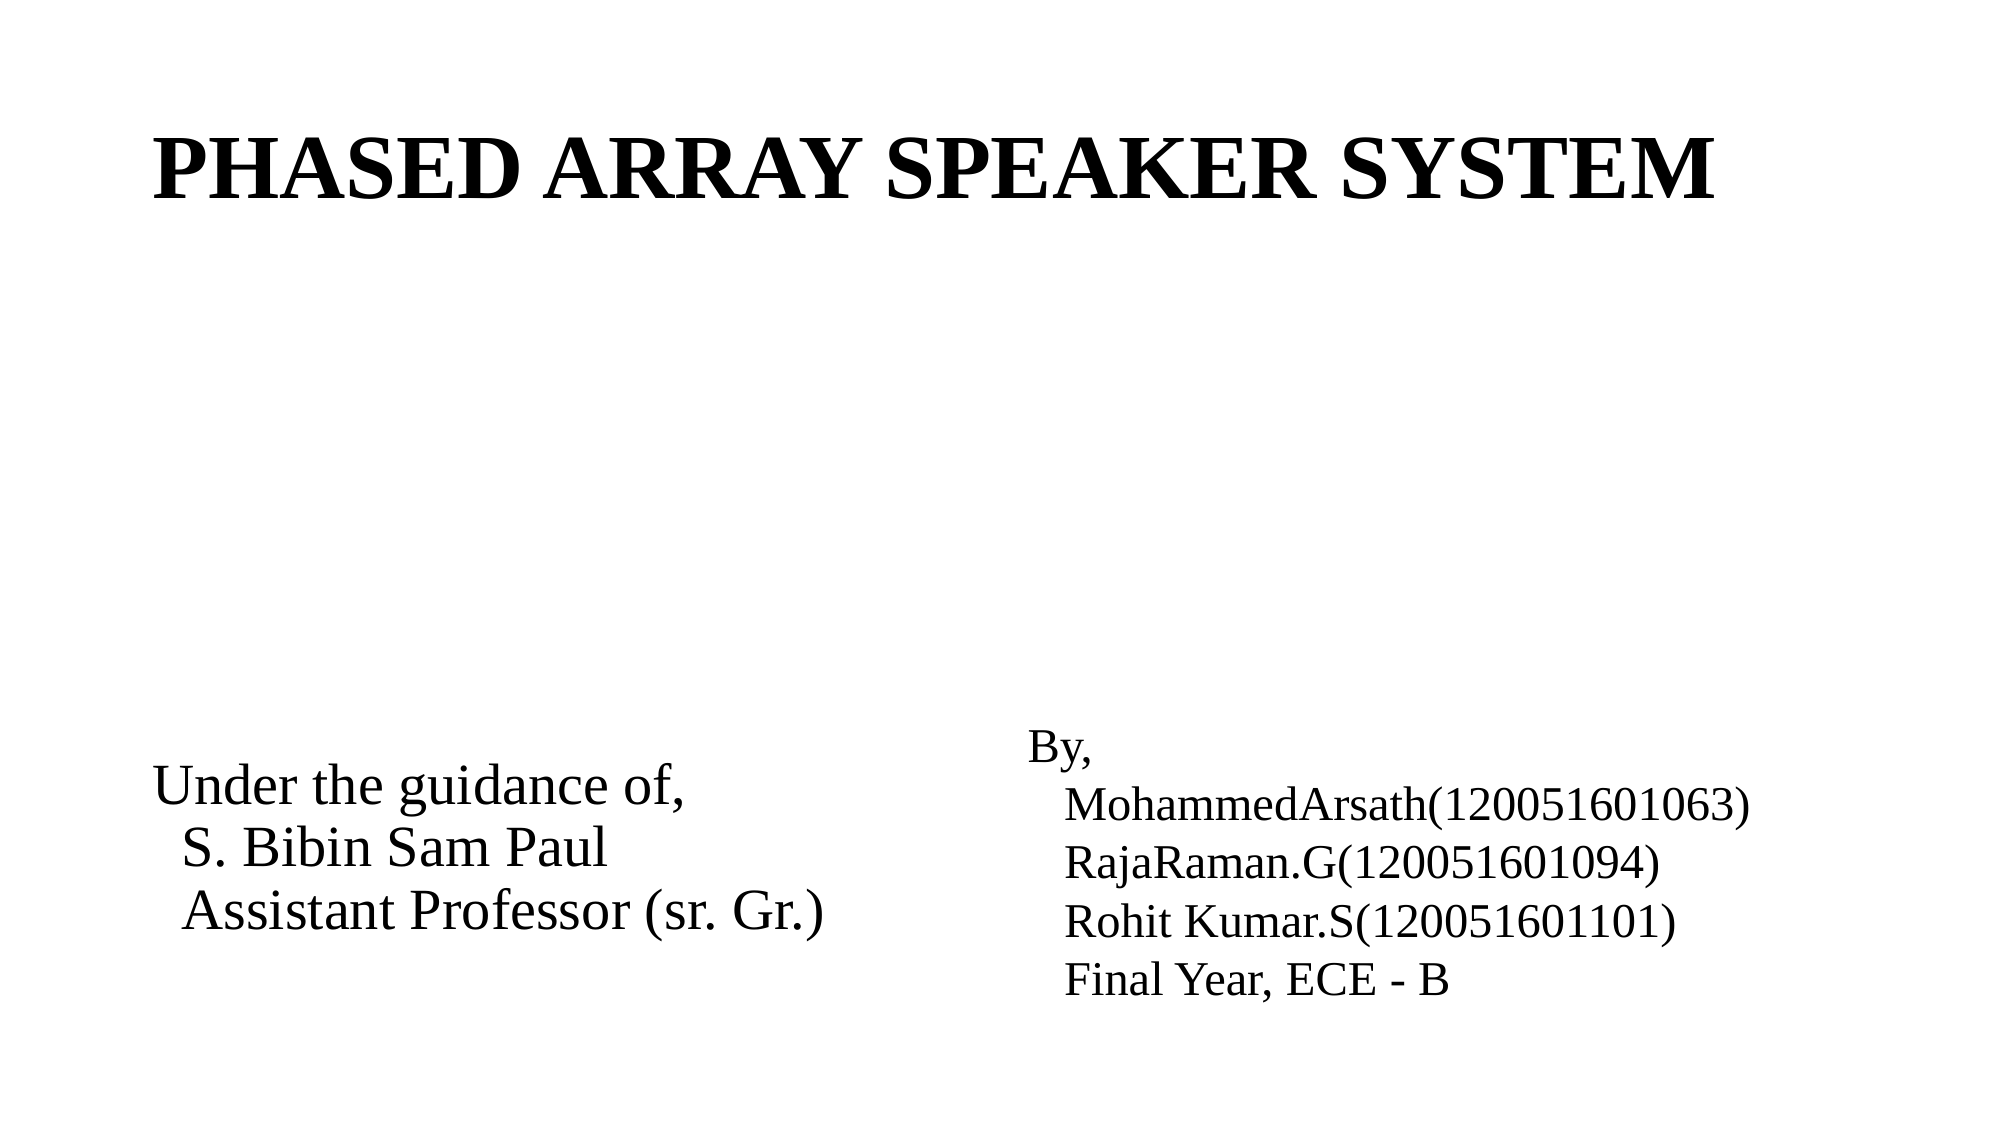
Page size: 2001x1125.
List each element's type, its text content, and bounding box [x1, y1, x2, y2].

title PHASED ARRAY SPEAKER SYSTEM [137, 59, 1863, 278]
list Under the guidance of, S. Bibin Sam Paul Assistant Professor (sr. Gr.) [137, 299, 988, 1014]
list By, MohammedArsath(120051601063) RajaRaman.G(120051601094) Rohit Kumar.S(120051601101) Final Year, ECE - B [1012, 299, 1863, 1014]
